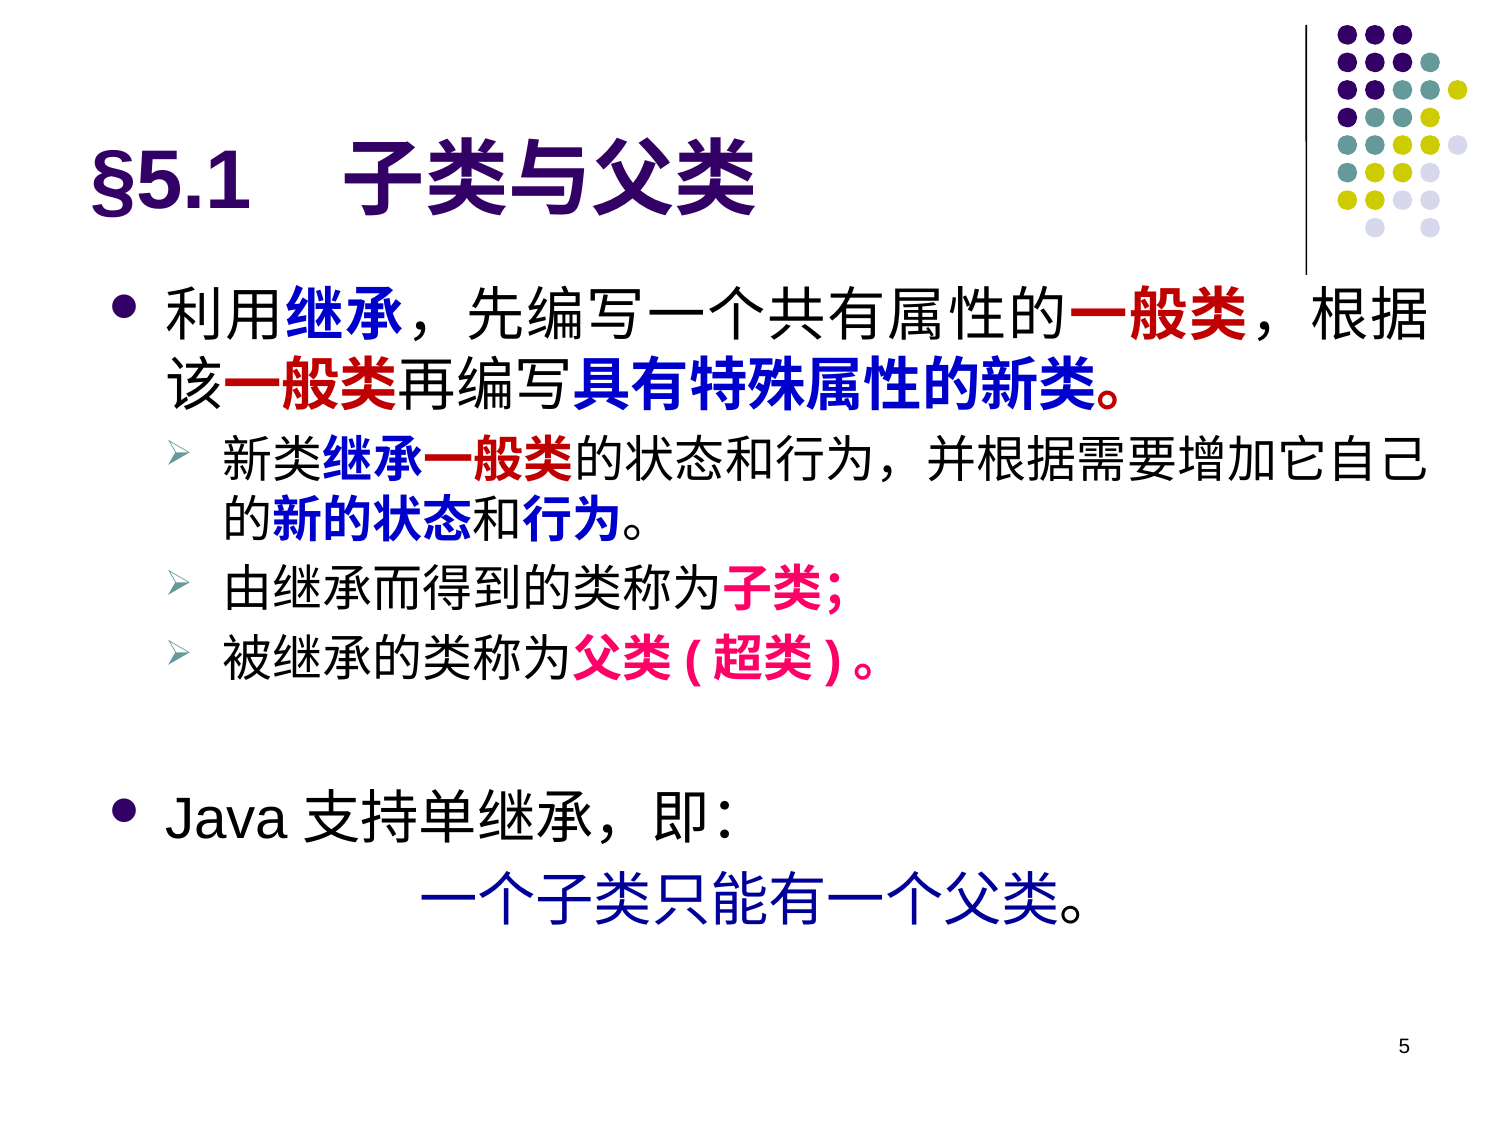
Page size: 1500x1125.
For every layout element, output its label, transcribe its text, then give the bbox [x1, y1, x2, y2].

title §5.1 子类与父类 [74, 19, 1313, 233]
slide_number 5 [1074, 1024, 1426, 1101]
list 利用继承，先编写一个共有属性的一般类，根据该一般类再编写具有特殊属性的新类。 新类继承一般类的状态和行为，并根据需要增加它自己的新的状态和行为。 由继承而得到的类称为子类； 被继承的类称为父类(超类)。 Java支持单继承，即： 一个子类只能有一个父类。 [93, 269, 1444, 1009]
